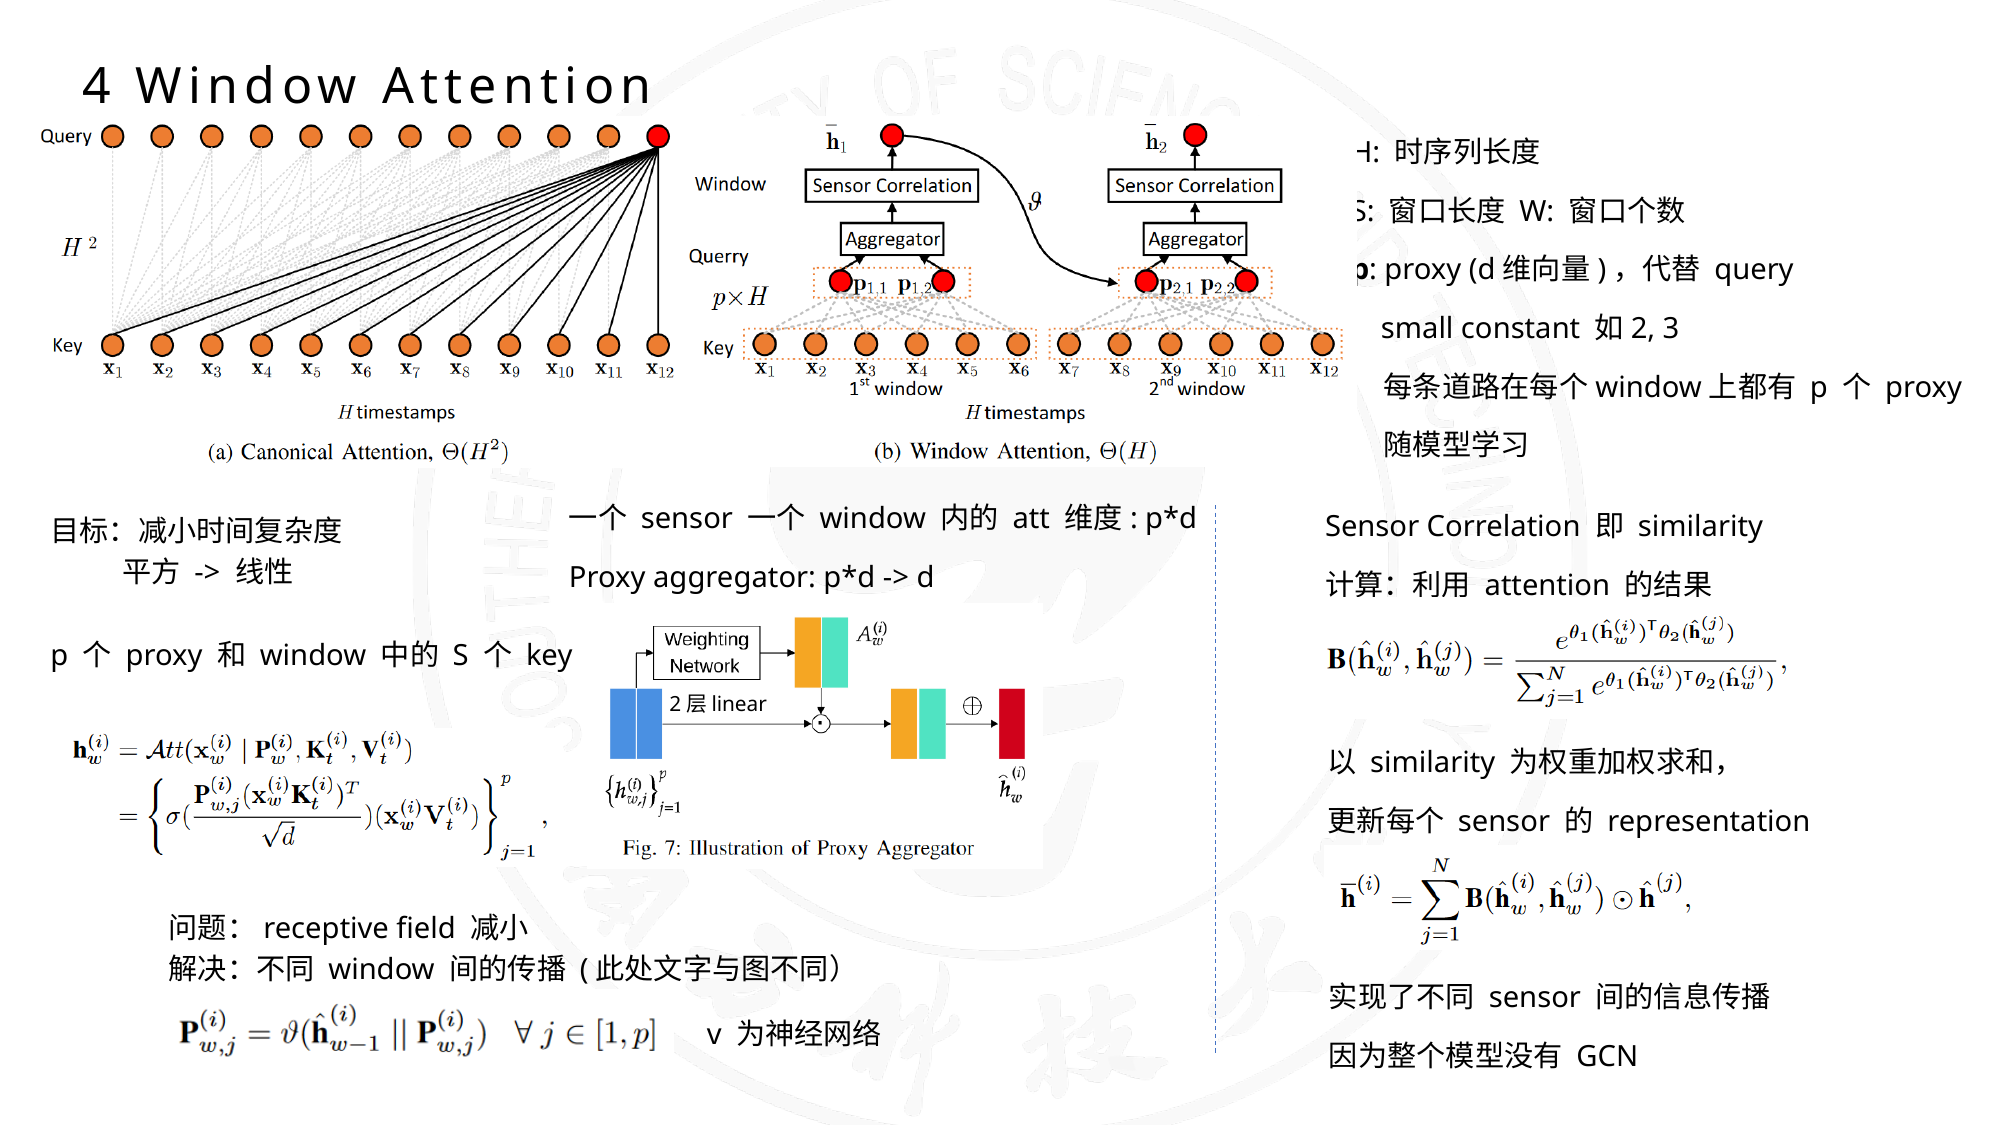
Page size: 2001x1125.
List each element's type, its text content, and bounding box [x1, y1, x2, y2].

text_box Sensor Correlation 即 similarity 计算：利用 attention 的结果 [1310, 482, 1778, 609]
text_box 一个 sensor 一个 window 内的 att 维度: p*d Proxy aggregator: p*d -> d [554, 474, 1212, 601]
picture [28, 0, 1796, 1125]
text_box H: 时序列长度 S: 窗口长度 W: 窗口个数 p: proxy (d维向量)，代替 query small constant 如2, 3 每条道路在每个window上都有 p 个 proxy 随模型学习 [1336, 108, 1977, 470]
text_box v 为神经网络 [692, 1008, 904, 1059]
text_box 4 Window Attention [67, 16, 668, 116]
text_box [587, 603, 1043, 869]
text_box 以 similarity 为权重加权求和， 更新每个 sensor 的 representation [1312, 718, 1826, 845]
text_box 实现了不同 sensor 间的信息传播 因为整个模型没有 GCN [1314, 953, 1786, 1080]
text_box 问题：receptive field 减小 解决：不同 window 间的传播 (此处文字与图不同） [153, 902, 874, 993]
